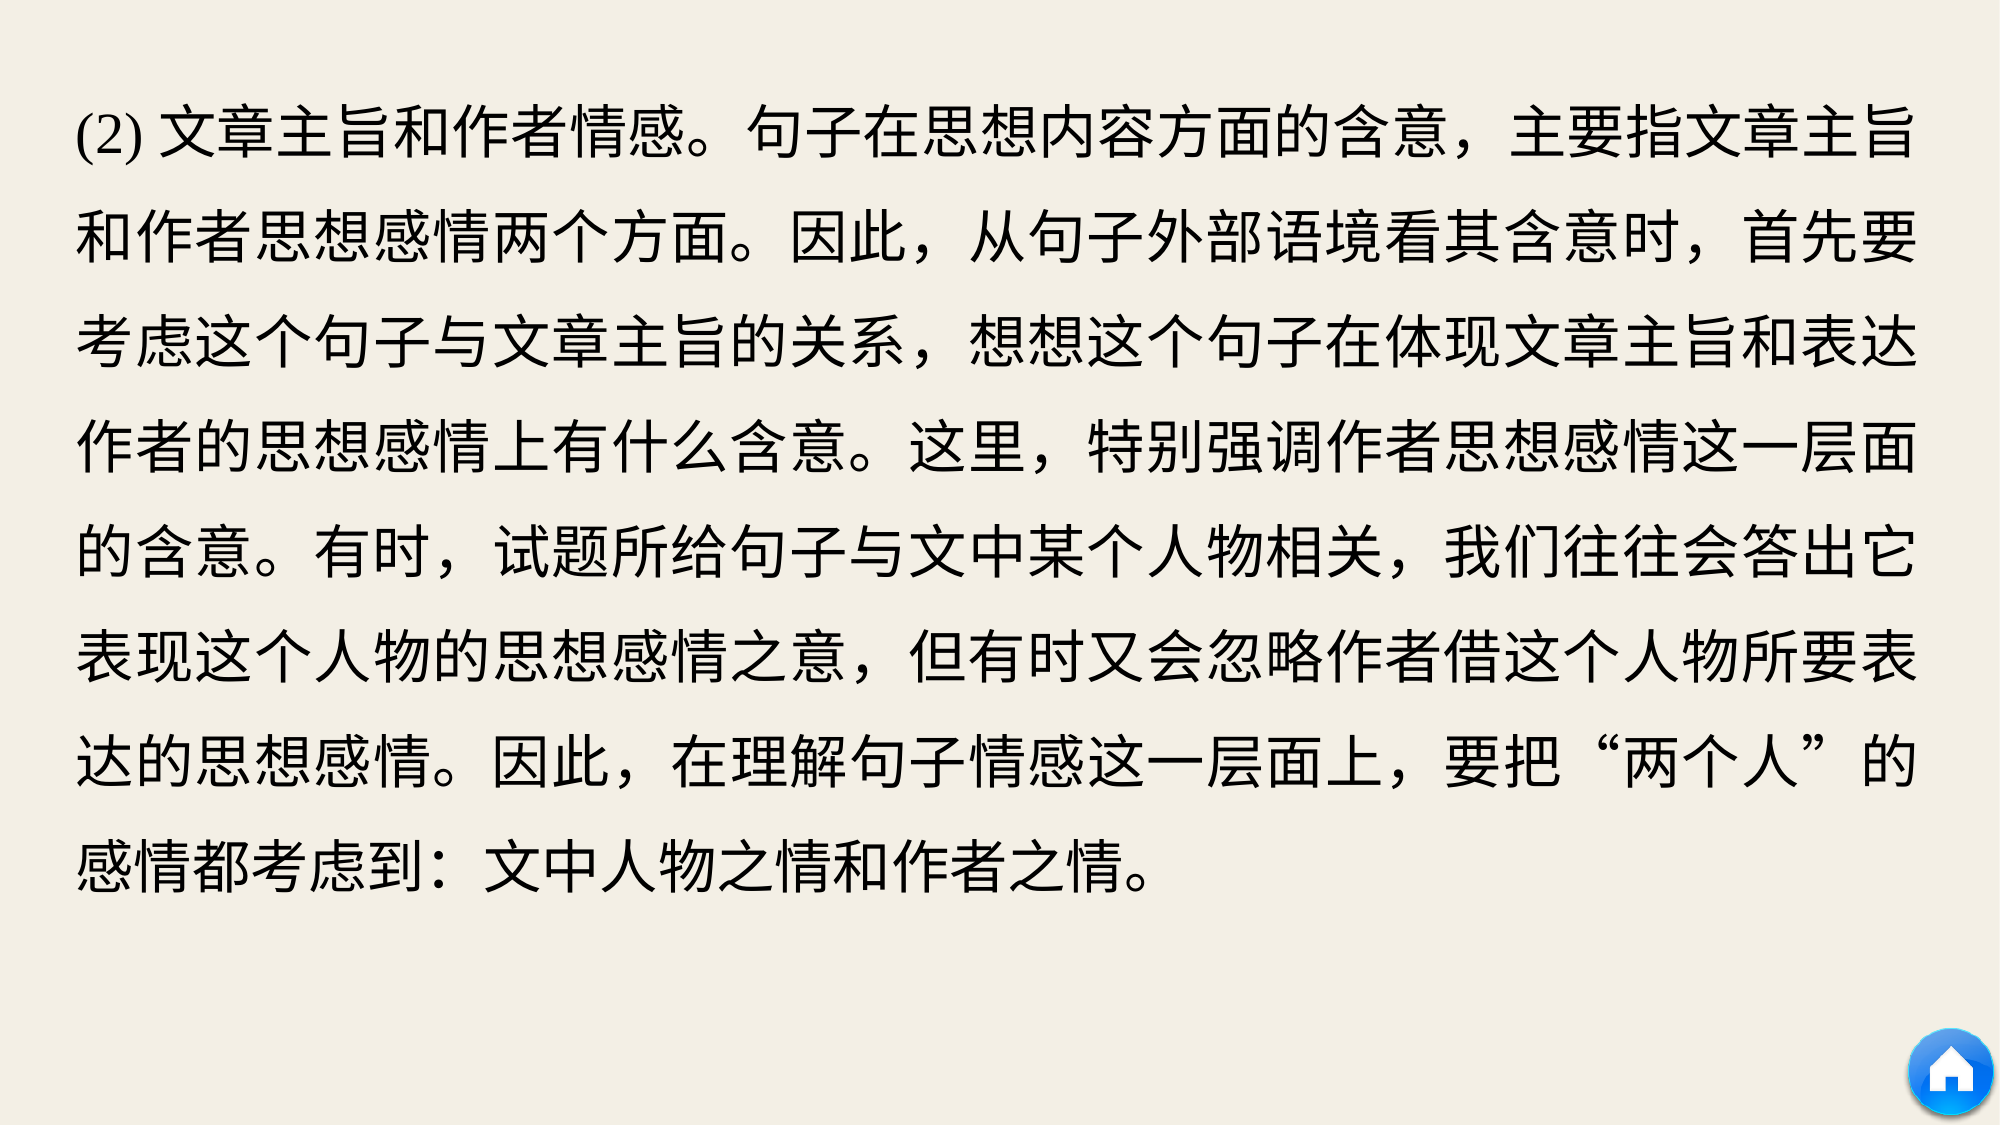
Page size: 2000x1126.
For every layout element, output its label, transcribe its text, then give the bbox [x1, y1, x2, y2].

text_box (2)文章主旨和作者情感。句子在思想内容方面的含意，主要指文章主旨和作者思想感情两个方面。因此，从句子外部语境看其含意时，首先要考虑这个句子与文章主旨的关系，想想这个句子在体现文章主旨和表达作者的思想感情上有什么含意。这里，特别强调作者思想感情这一层面的含意。有时，试题所给句子与文中某个人物相关，我们往往会答出它表现这个人物的思想感情之意，但有时又会忽略作者借这个人物所要表达的思想感情。因此，在理解句子情感这一层面上，要把“两个人”的感情都考虑到：文中人物之情和作者之情。 [55, 50, 1939, 910]
picture [1900, 1025, 2000, 1126]
